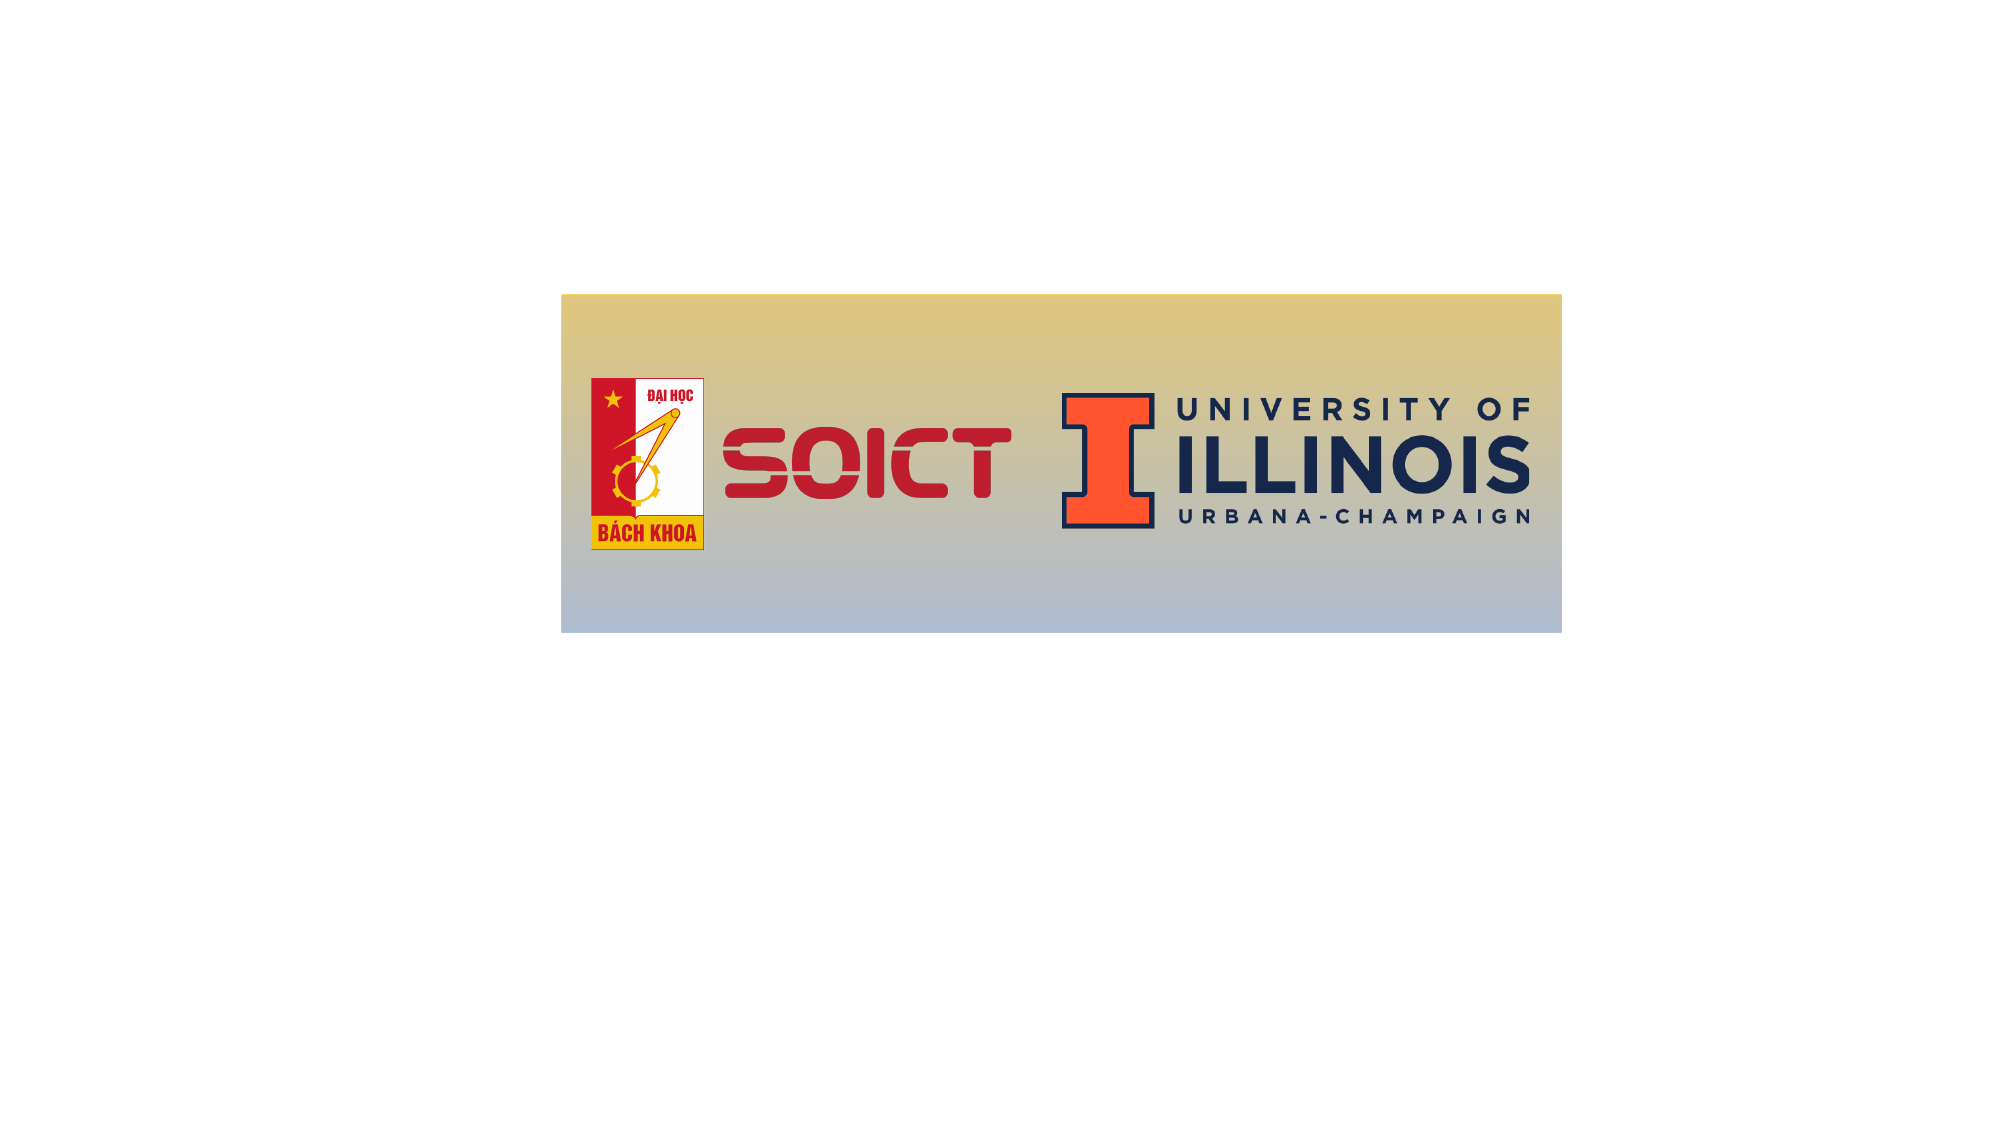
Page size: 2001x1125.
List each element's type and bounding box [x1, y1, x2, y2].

picture [591, 378, 1012, 550]
text_box [561, 294, 1562, 633]
text_box [1062, 391, 1530, 530]
